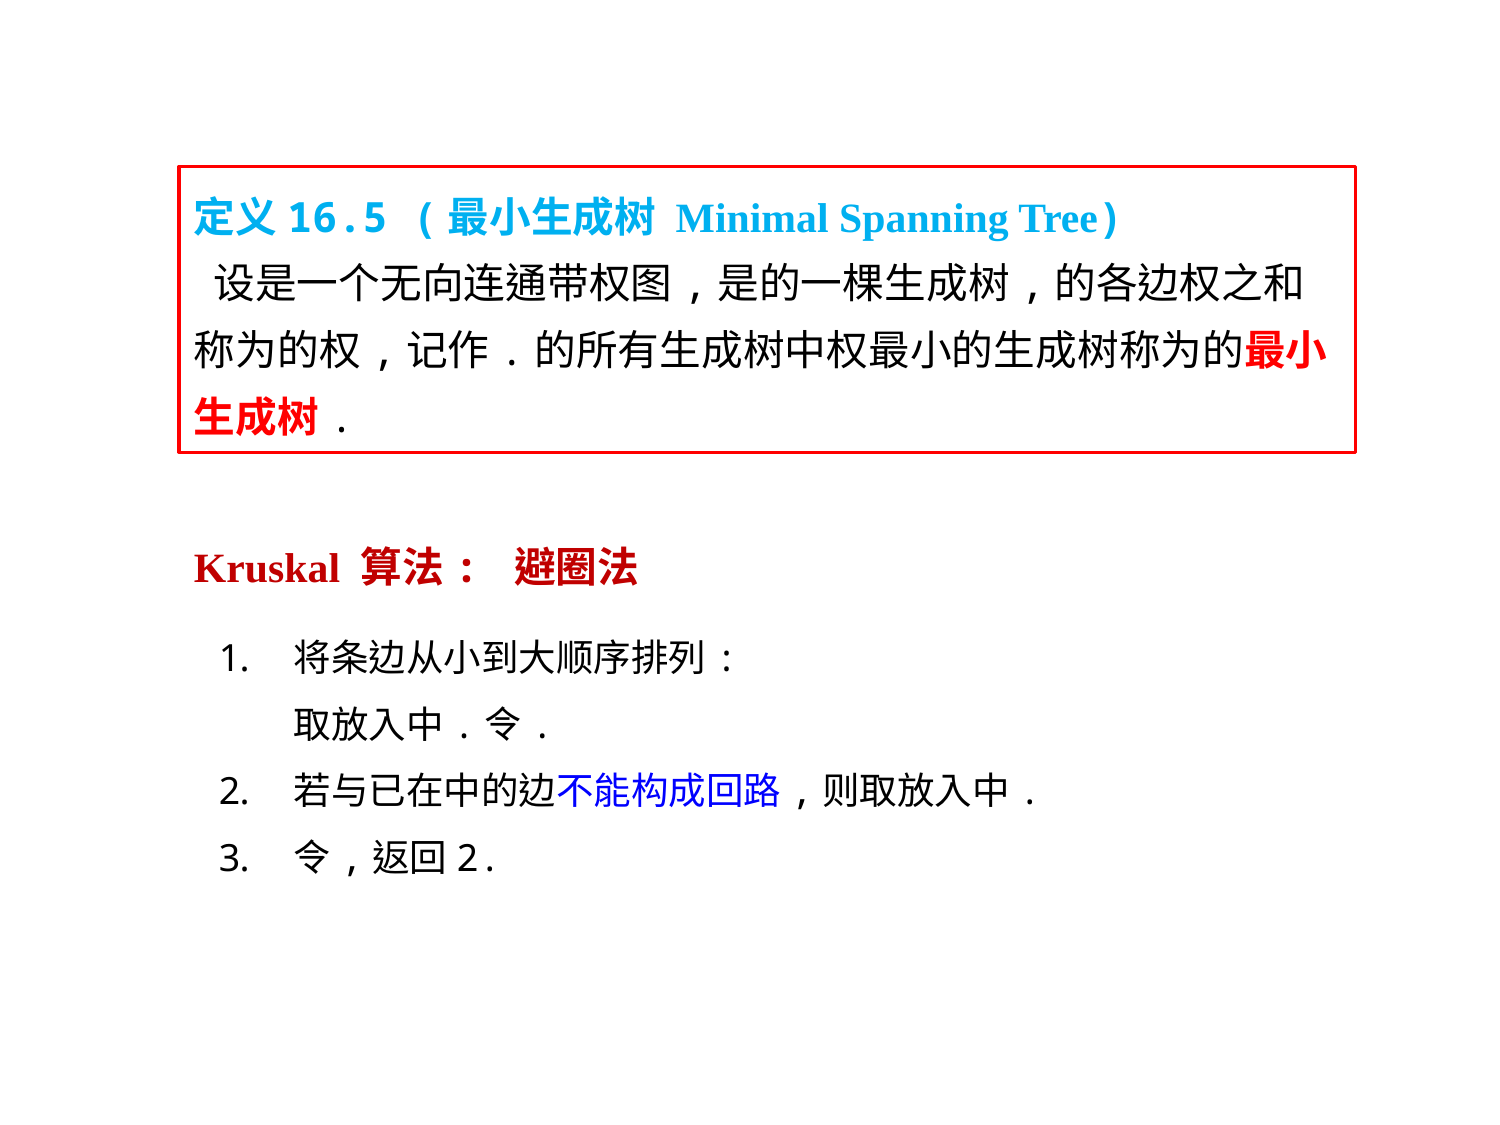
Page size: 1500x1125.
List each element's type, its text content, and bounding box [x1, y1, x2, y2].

text_box Kruskal 算法: 避圈法 [178, 516, 1145, 605]
